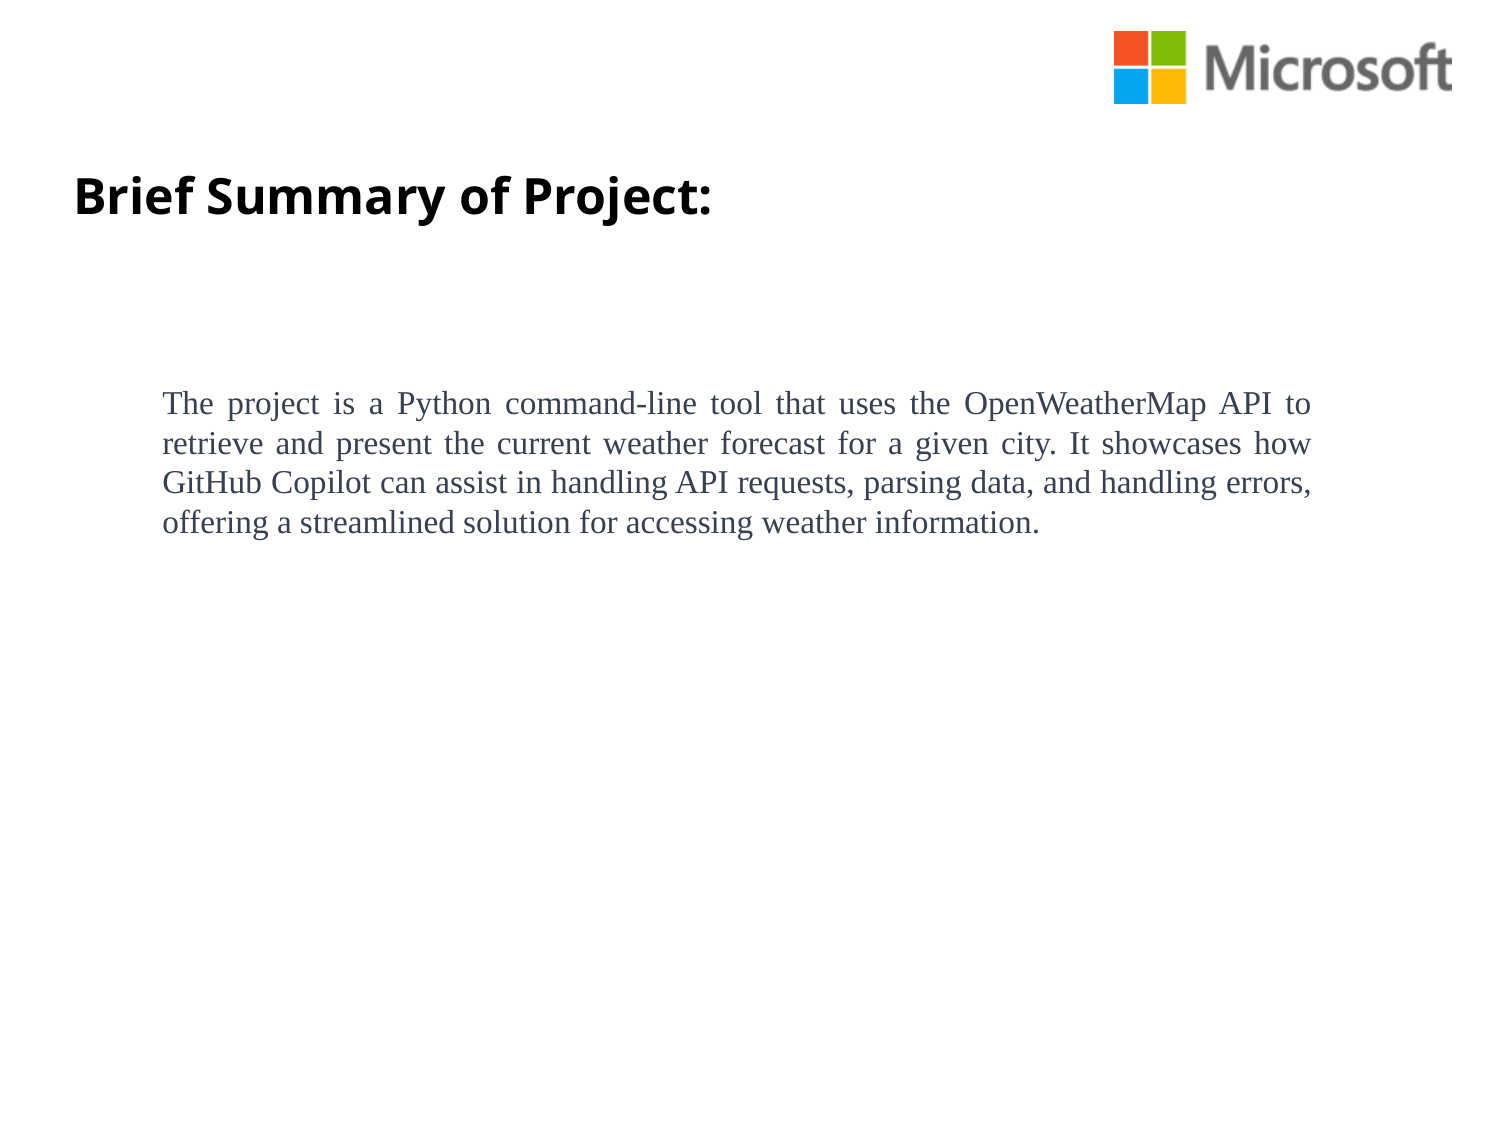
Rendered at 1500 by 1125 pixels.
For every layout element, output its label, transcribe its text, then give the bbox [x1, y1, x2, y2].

text_box Brief Summary of Project: [58, 140, 1457, 235]
text_box The project is a Python command-line tool that uses the OpenWeatherMap API to retrieve and present the current weather forecast for a given city. It showcases how GitHub Copilot can assist in handling API requests, parsing data, and handling errors, offering a streamlined solution for accessing weather information. [147, 373, 1329, 548]
picture [1113, 31, 1452, 104]
